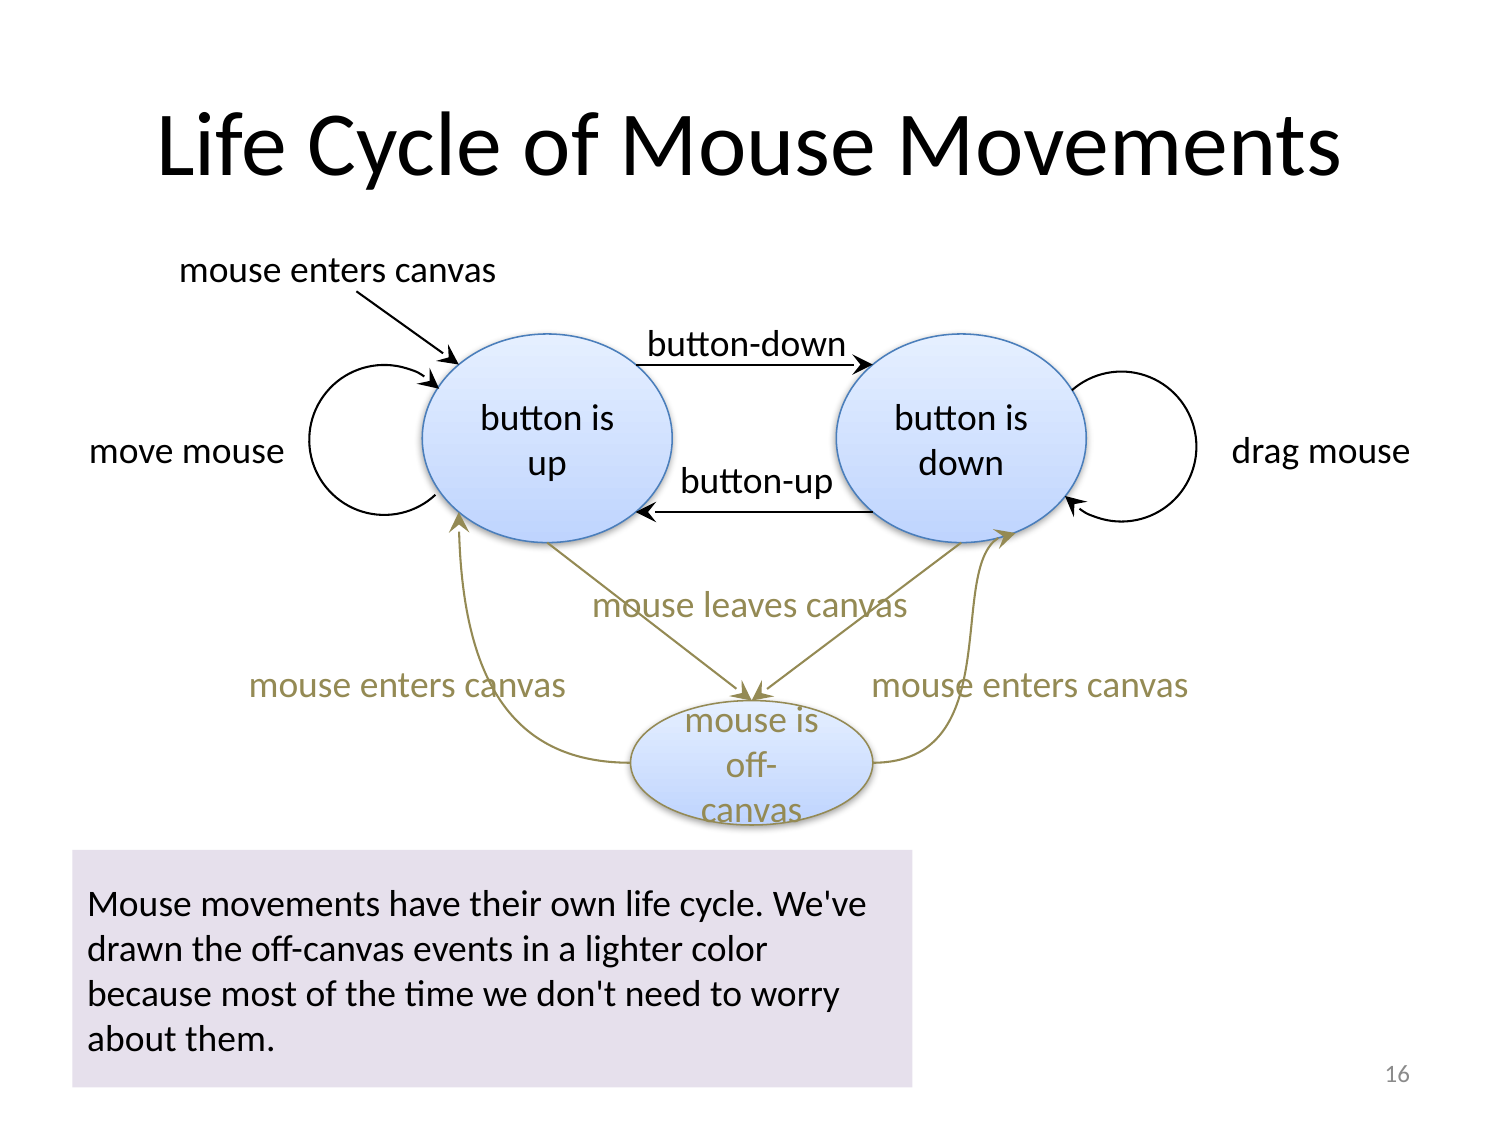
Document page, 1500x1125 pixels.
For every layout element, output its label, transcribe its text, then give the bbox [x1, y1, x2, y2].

slide_number 16 [1074, 1042, 1425, 1103]
text_box Mouse movements have their own life cycle. We've drawn the off-canvas events in a lighter color because most of the time we don't need to worry about them. [70, 848, 914, 1089]
title Life Cycle of Mouse Movements [75, 45, 1425, 233]
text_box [72, 237, 1428, 826]
